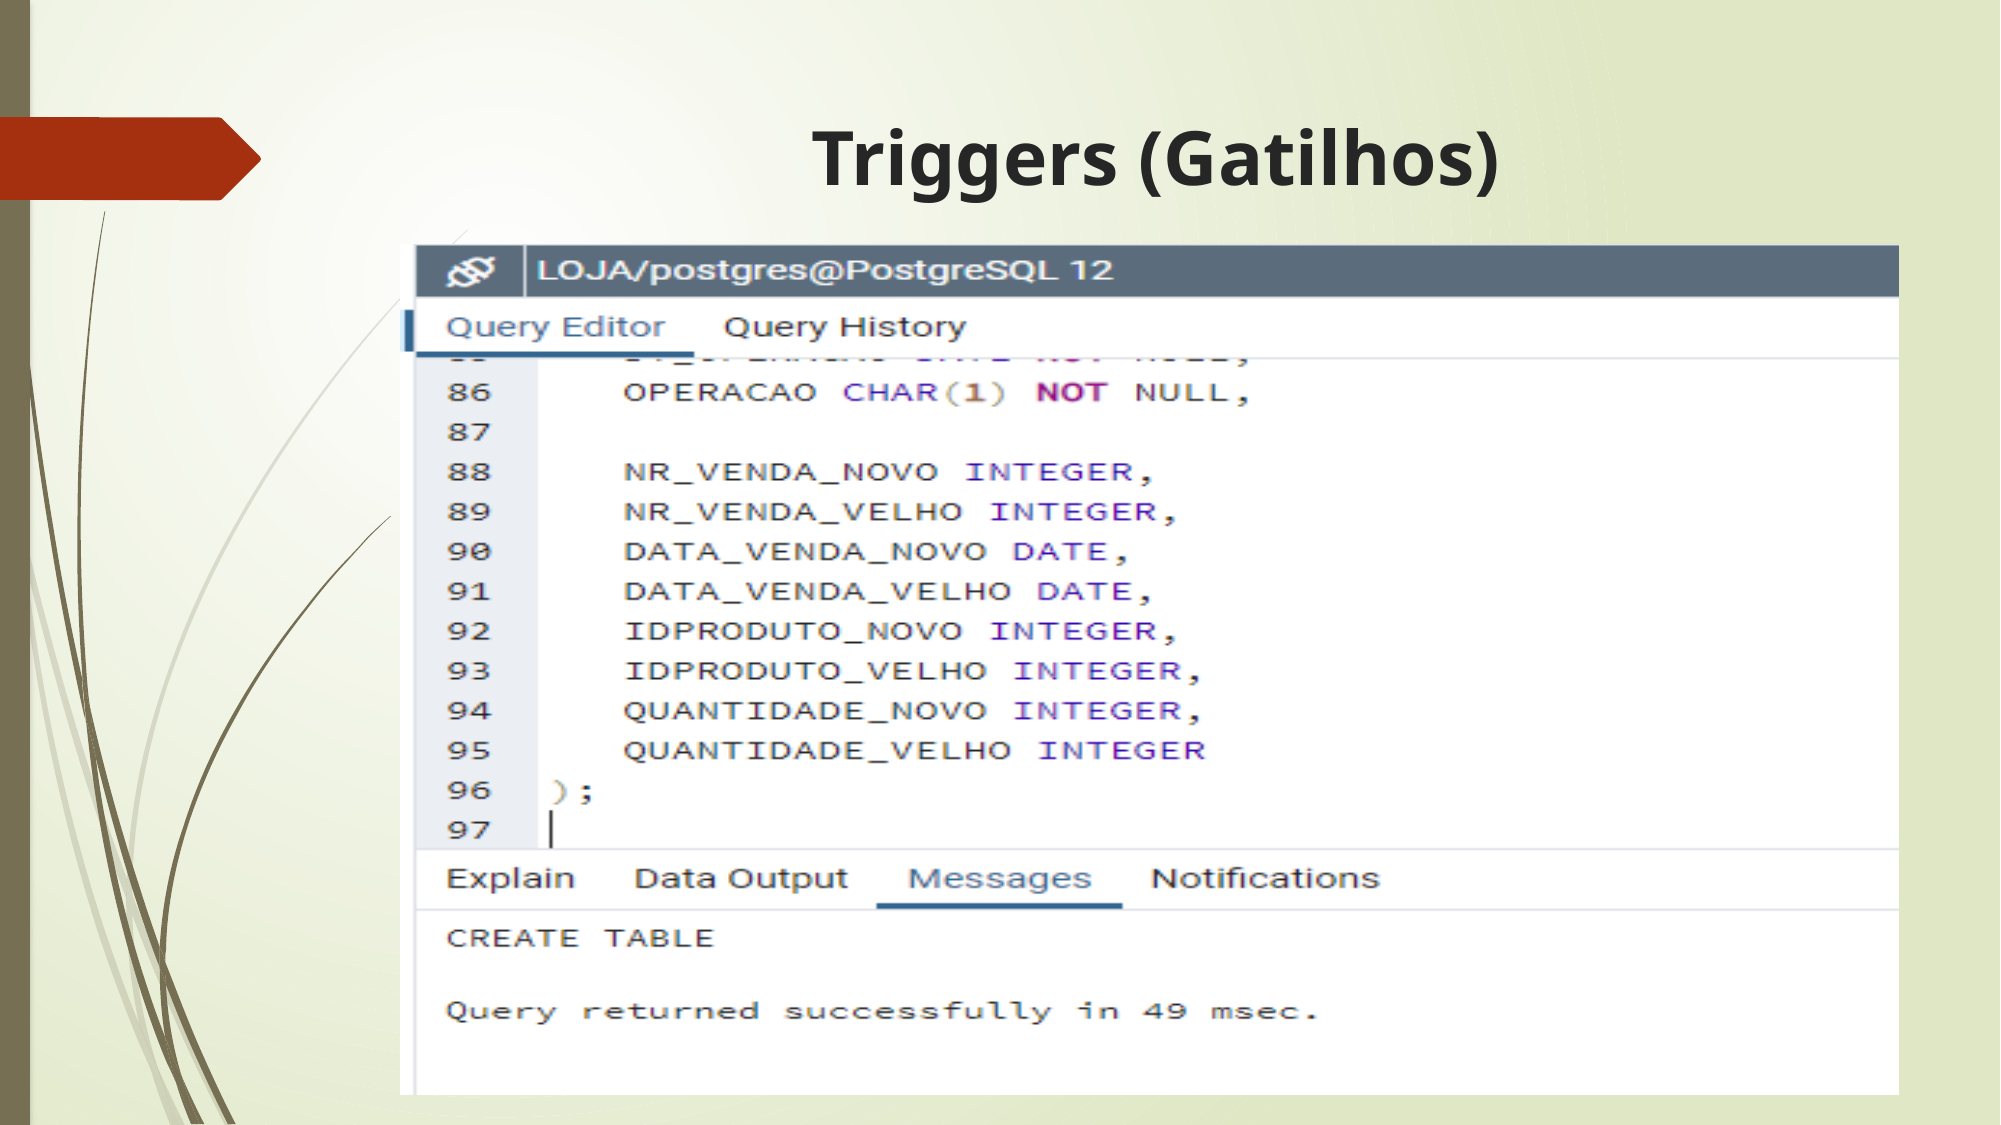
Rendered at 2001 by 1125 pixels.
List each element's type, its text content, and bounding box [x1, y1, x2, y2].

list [400, 243, 1900, 1095]
title Triggers (Gatilhos) [425, 102, 1888, 243]
